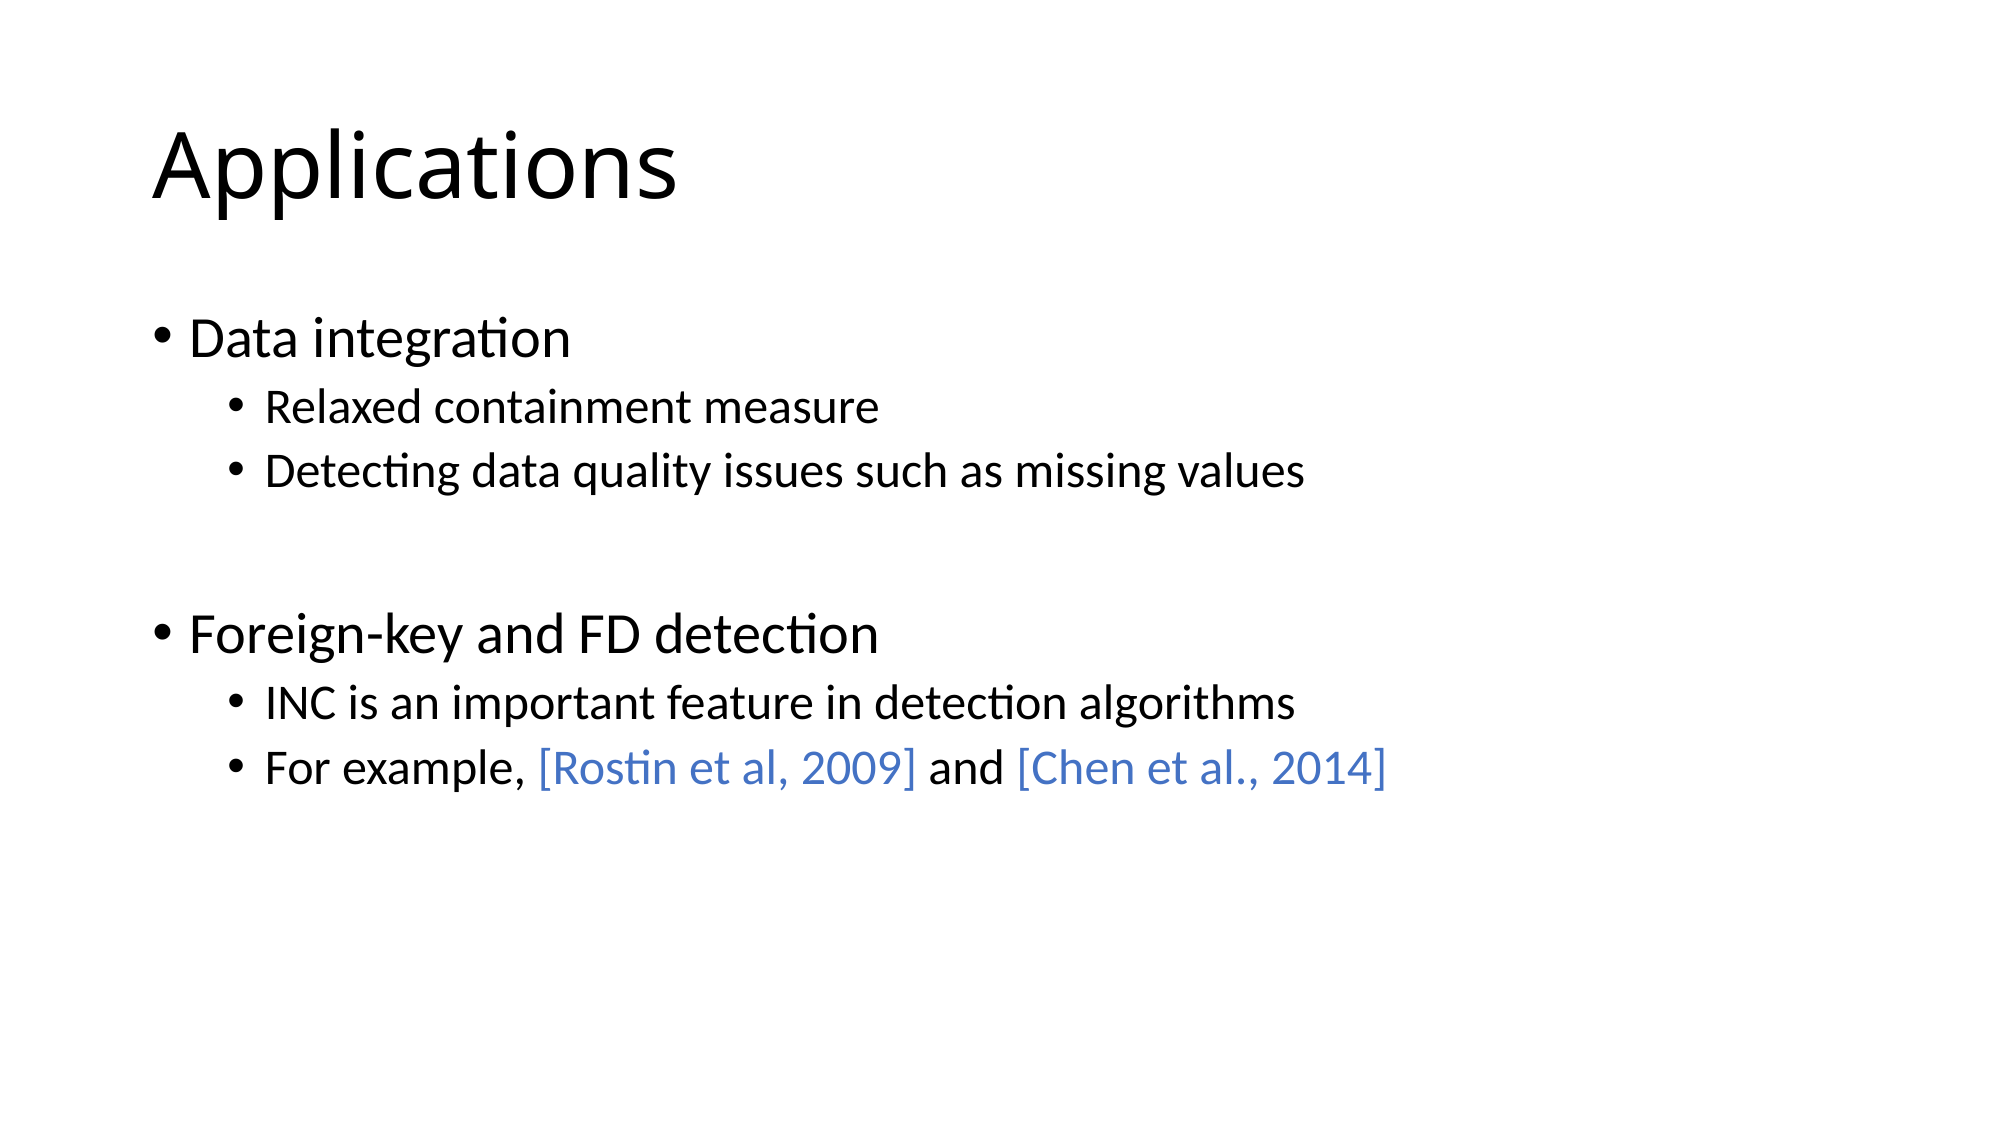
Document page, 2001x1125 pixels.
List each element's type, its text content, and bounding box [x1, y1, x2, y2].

list Data integration Relaxed containment measure Detecting data quality issues such as missing values Foreign-key and FD detection INC is an important feature in detection algorithms For example, [Rostin et al, 2009] and [Chen et al., 2014] [137, 299, 1863, 1014]
title Applications [137, 59, 1863, 278]
